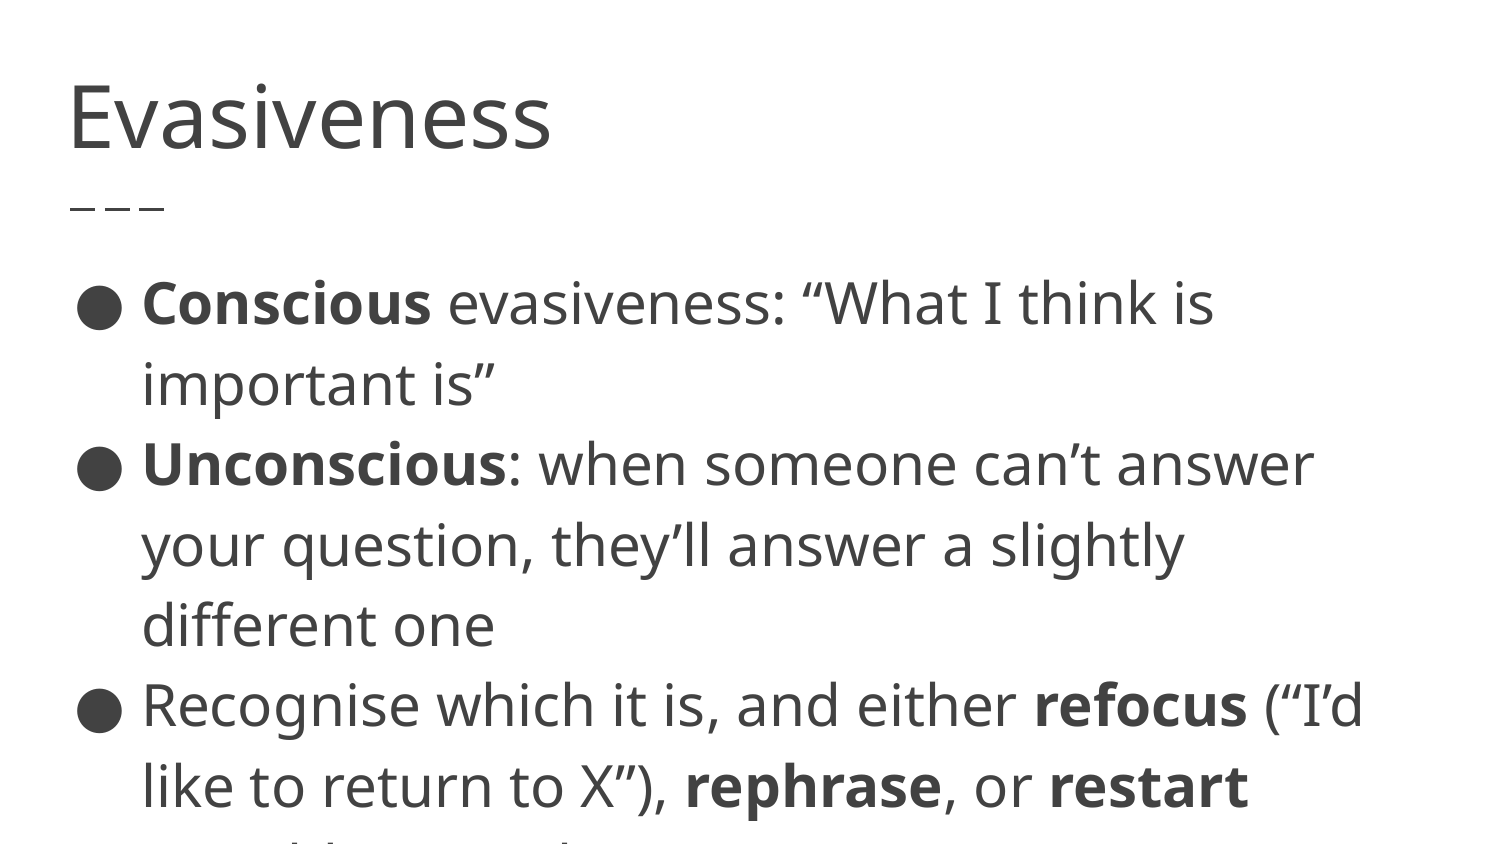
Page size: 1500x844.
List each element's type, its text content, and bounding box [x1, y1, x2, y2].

list Conscious evasiveness: “What I think is important is” Unconscious: when someone can’t answer your question, they’ll answer a slightly different one Recognise which it is, and either refocus (“I’d like to return to X”), rephrase, or restart (“Could we try that one again?”) [51, 240, 1449, 750]
title Evasiveness [51, 61, 1449, 182]
